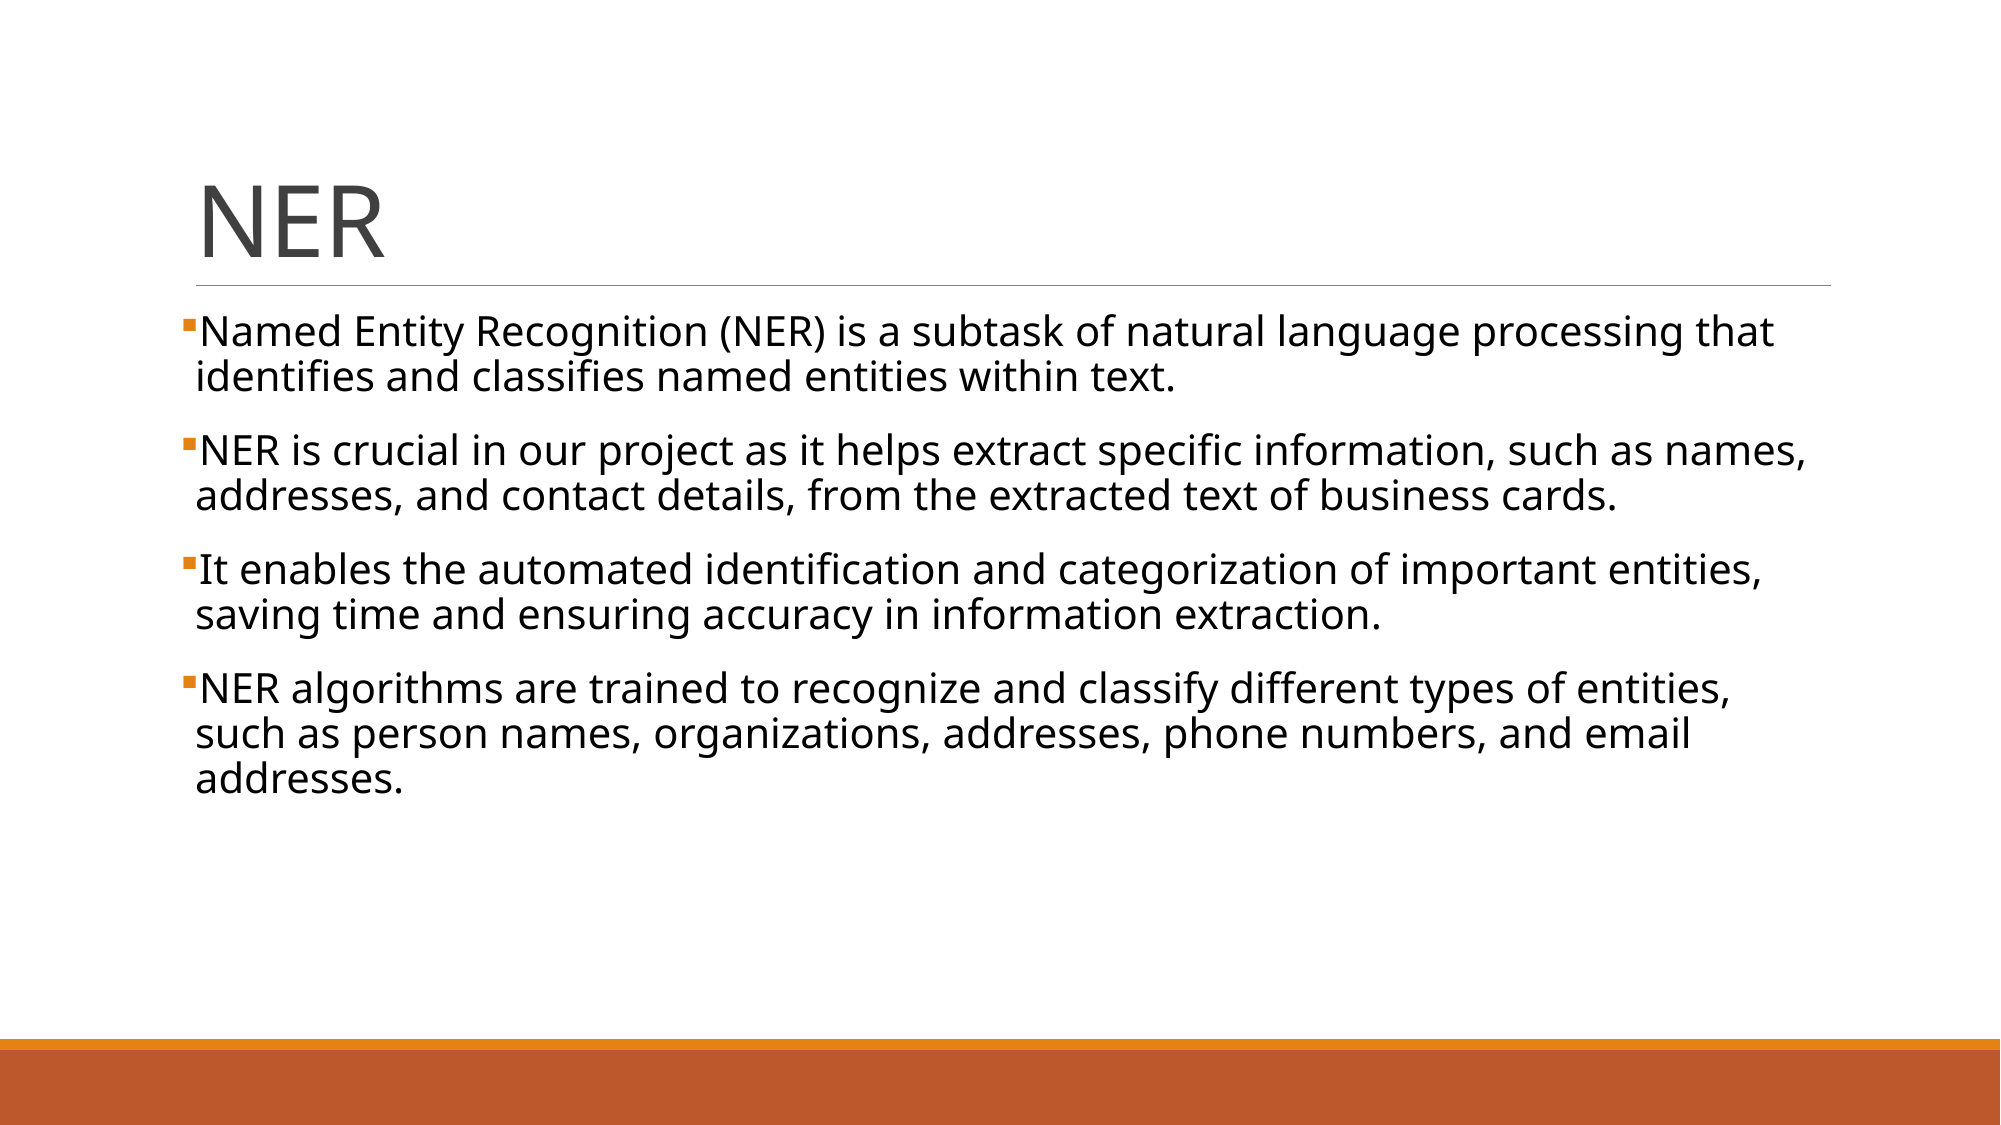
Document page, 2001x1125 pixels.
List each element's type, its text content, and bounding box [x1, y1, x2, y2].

list Named Entity Recognition (NER) is a subtask of natural language processing that identifies and classifies named entities within text. NER is crucial in our project as it helps extract specific information, such as names, addresses, and contact details, from the extracted text of business cards. It enables the automated identification and categorization of important entities, saving time and ensuring accuracy in information extraction. NER algorithms are trained to recognize and classify different types of entities, such as person names, organizations, addresses, phone numbers, and email addresses. [180, 302, 1830, 963]
title NER [180, 47, 1830, 285]
